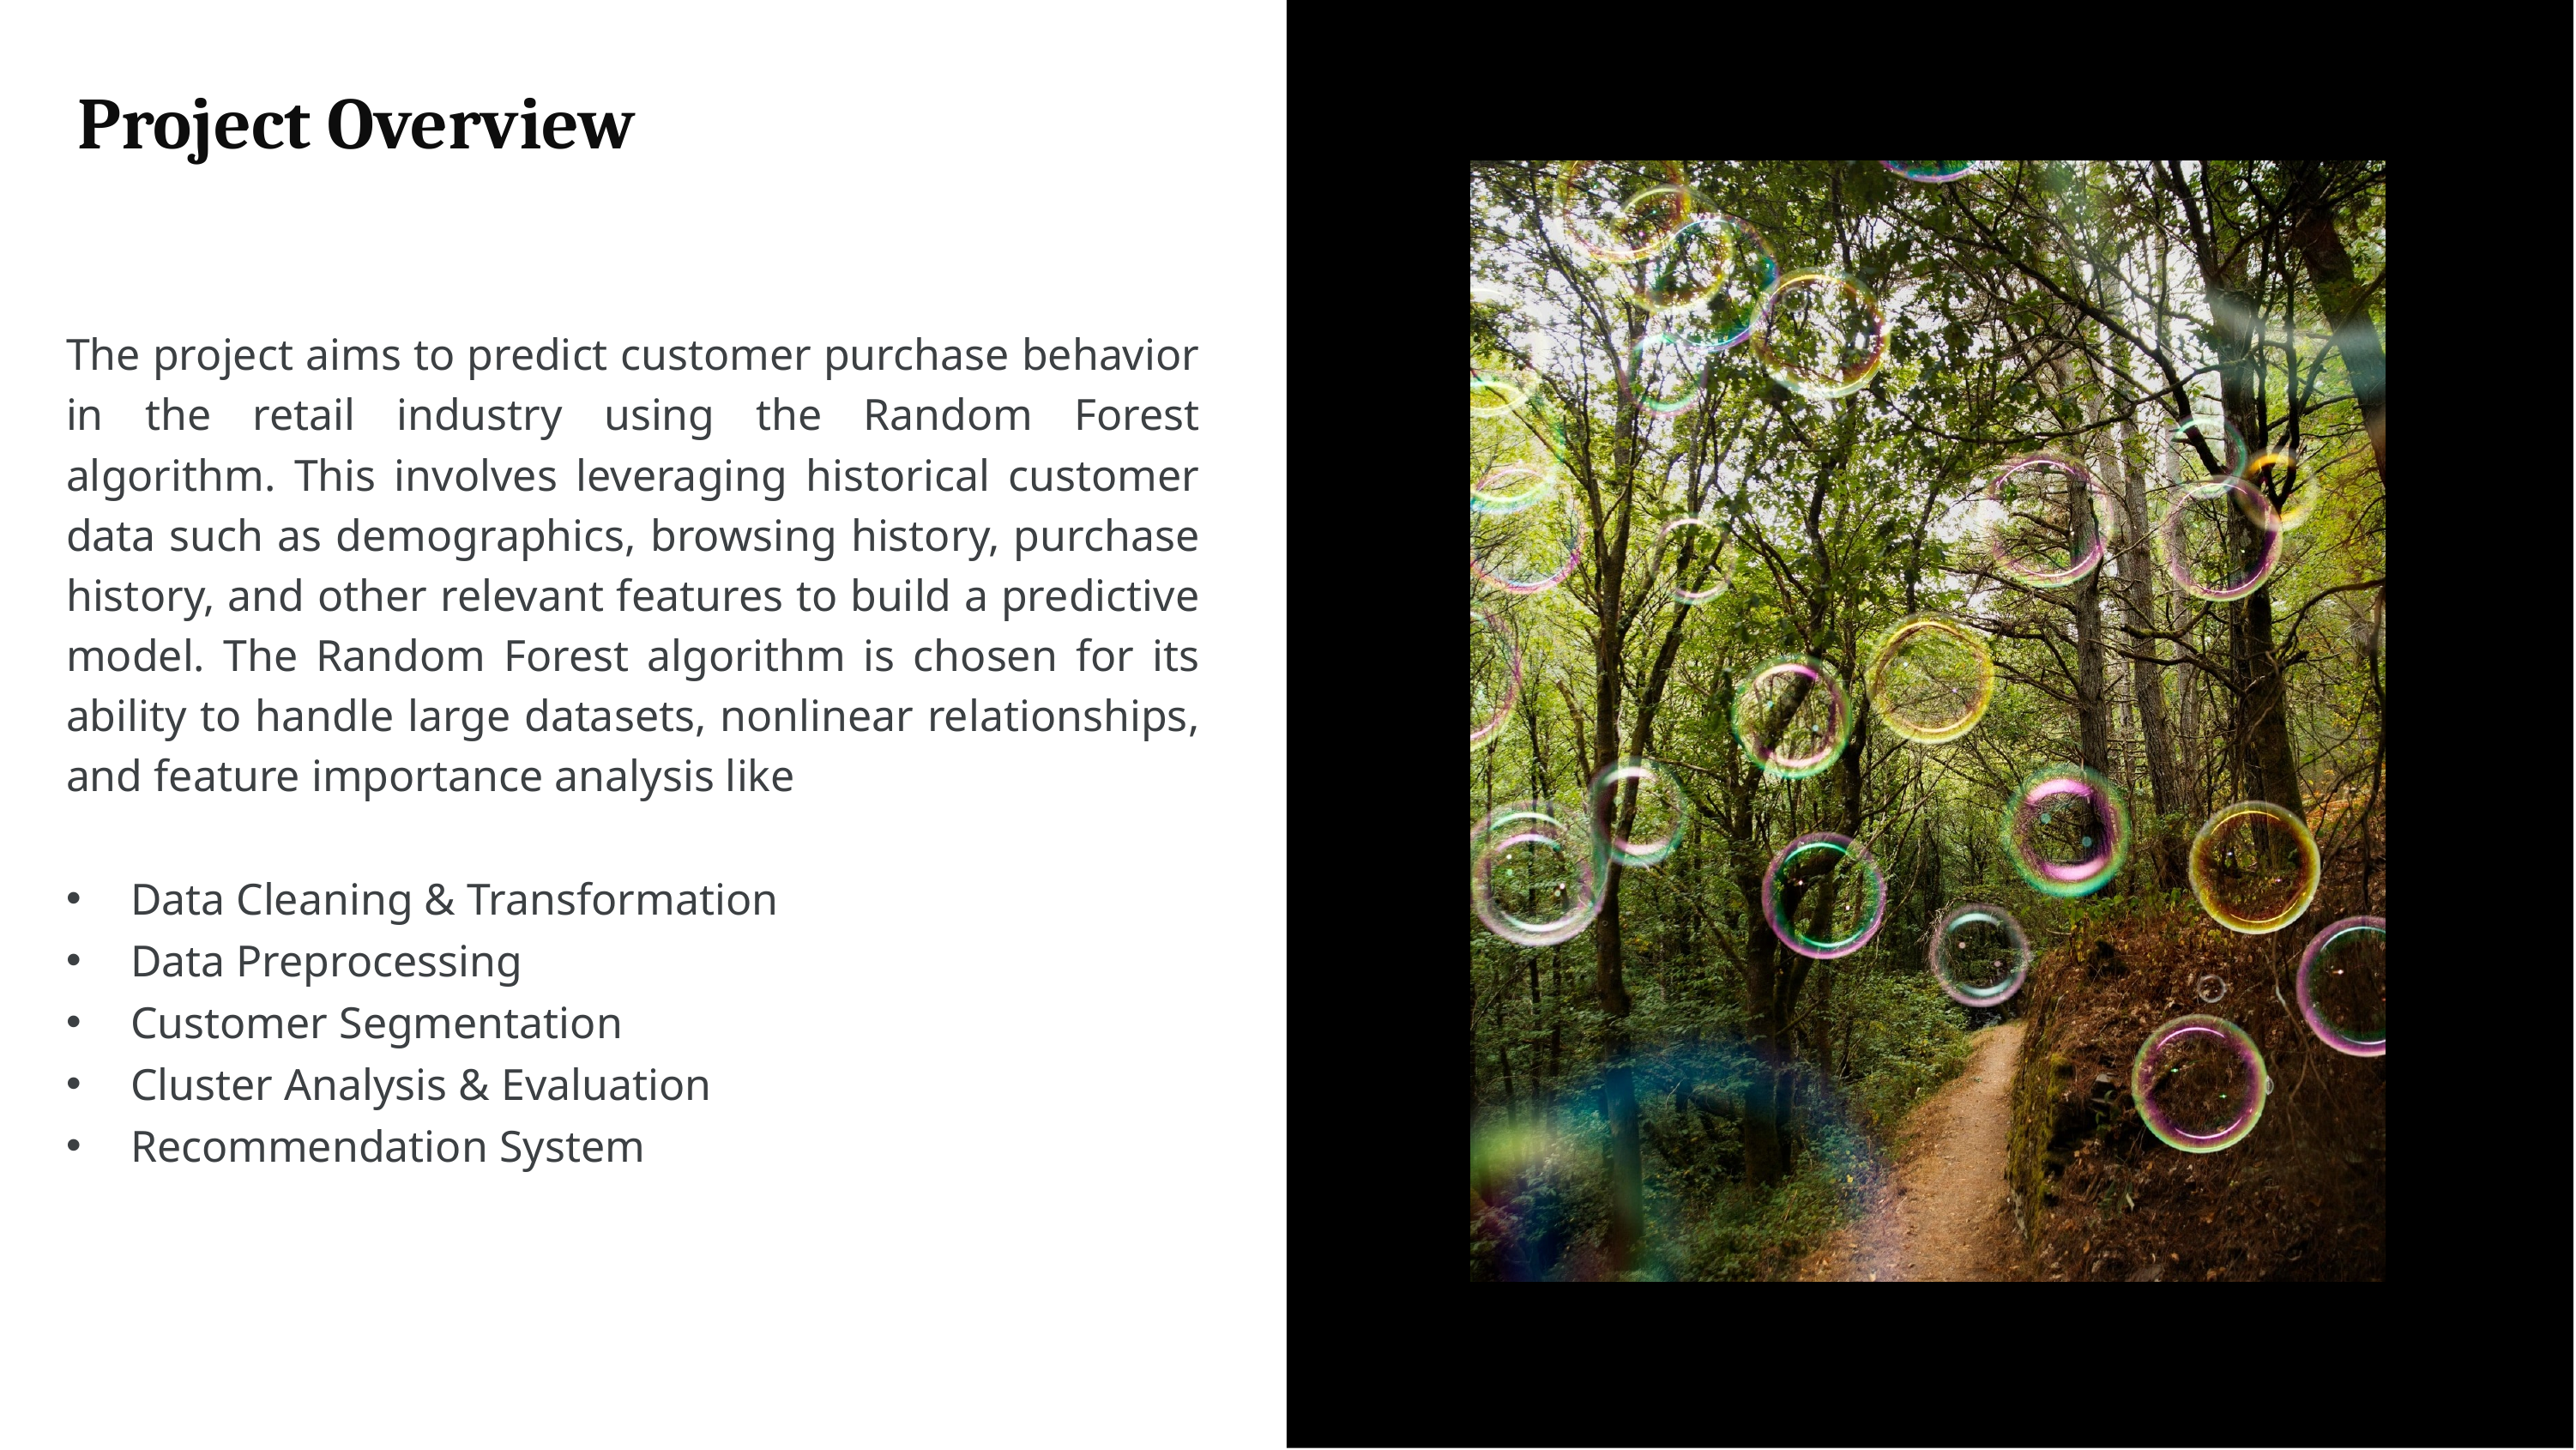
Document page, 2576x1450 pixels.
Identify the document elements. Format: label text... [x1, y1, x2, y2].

title Project Overview [75, 74, 890, 317]
text_box The project aims to predict customer purchase behavior in the retail industry using the Random Forest algorithm. This involves leveraging historical customer data such as demographics, browsing history, purchase history, and other relevant features to build a predictive model. The Random Forest algorithm is chosen for its ability to handle large datasets, nonlinear relationships, and feature importance analysis like Data Cleaning & Transformation Data Preprocessing Customer Segmentation Cluster Analysis & Evaluation Recommendation System [64, 317, 1202, 1171]
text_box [1286, 0, 2574, 1448]
